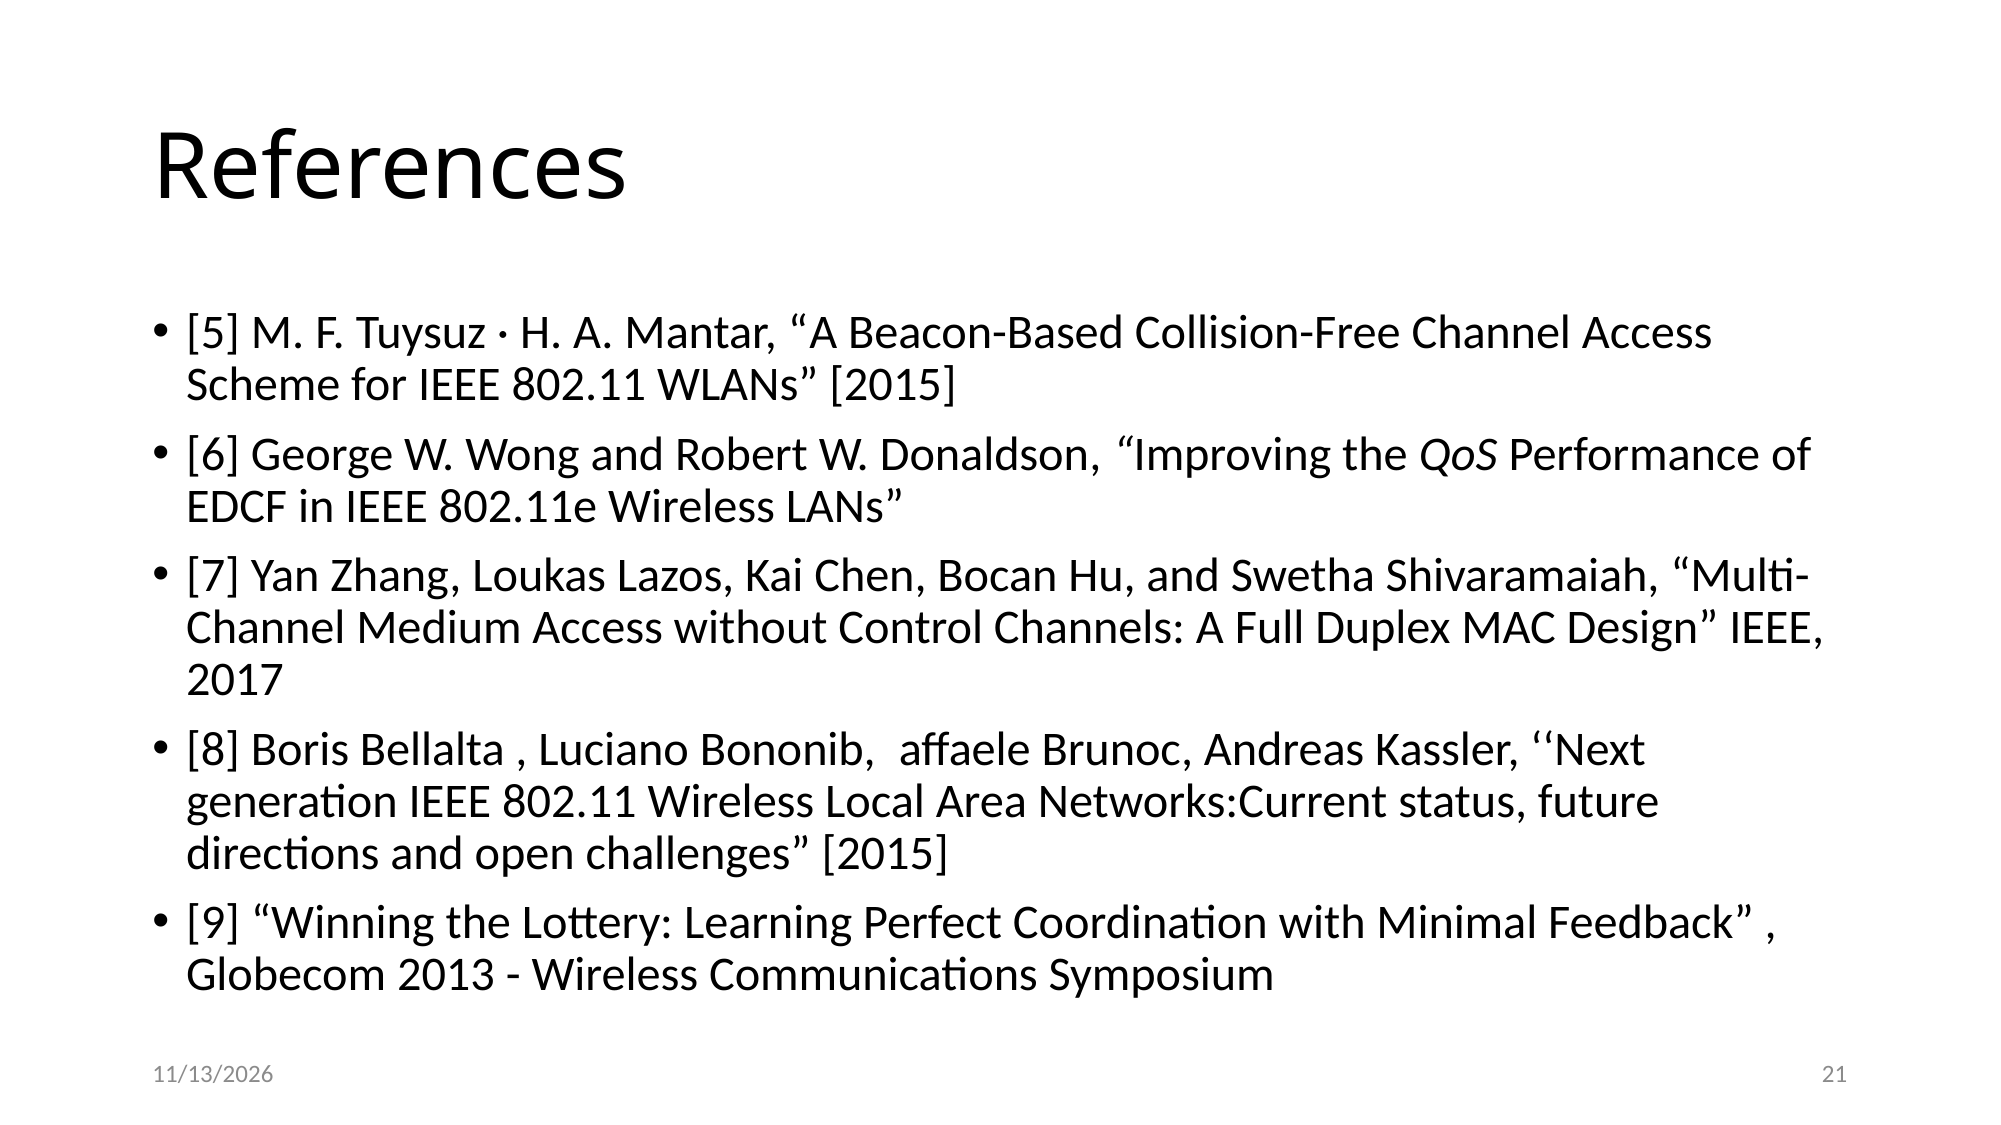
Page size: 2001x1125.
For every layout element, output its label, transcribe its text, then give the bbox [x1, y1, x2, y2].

title References [137, 59, 1863, 278]
slide_number 21 [1412, 1042, 1863, 1103]
list [5] M. F. Tuysuz · H. A. Mantar, “A Beacon-Based Collision-Free Channel Access Scheme for IEEE 802.11 WLANs” [2015] [6] George W. Wong and Robert W. Donaldson, “Improving the QoS Performance of EDCF in IEEE 802.11e Wireless LANs” [7] Yan Zhang, Loukas Lazos, Kai Chen, Bocan Hu, and Swetha Shivaramaiah, “Multi-Channel Medium Access without Control Channels: A Full Duplex MAC Design” IEEE, 2017 [8] Boris Bellalta , Luciano Bononib, affaele Brunoc, Andreas Kassler, ‘‘Next generation IEEE 802.11 Wireless Local Area Networks:Current status, future directions and open challenges” [2015] [9] “Winning the Lottery: Learning Perfect Coordination with Minimal Feedback” , Globecom 2013 - Wireless Communications Symposium [137, 299, 1863, 1014]
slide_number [137, 1042, 588, 1103]
